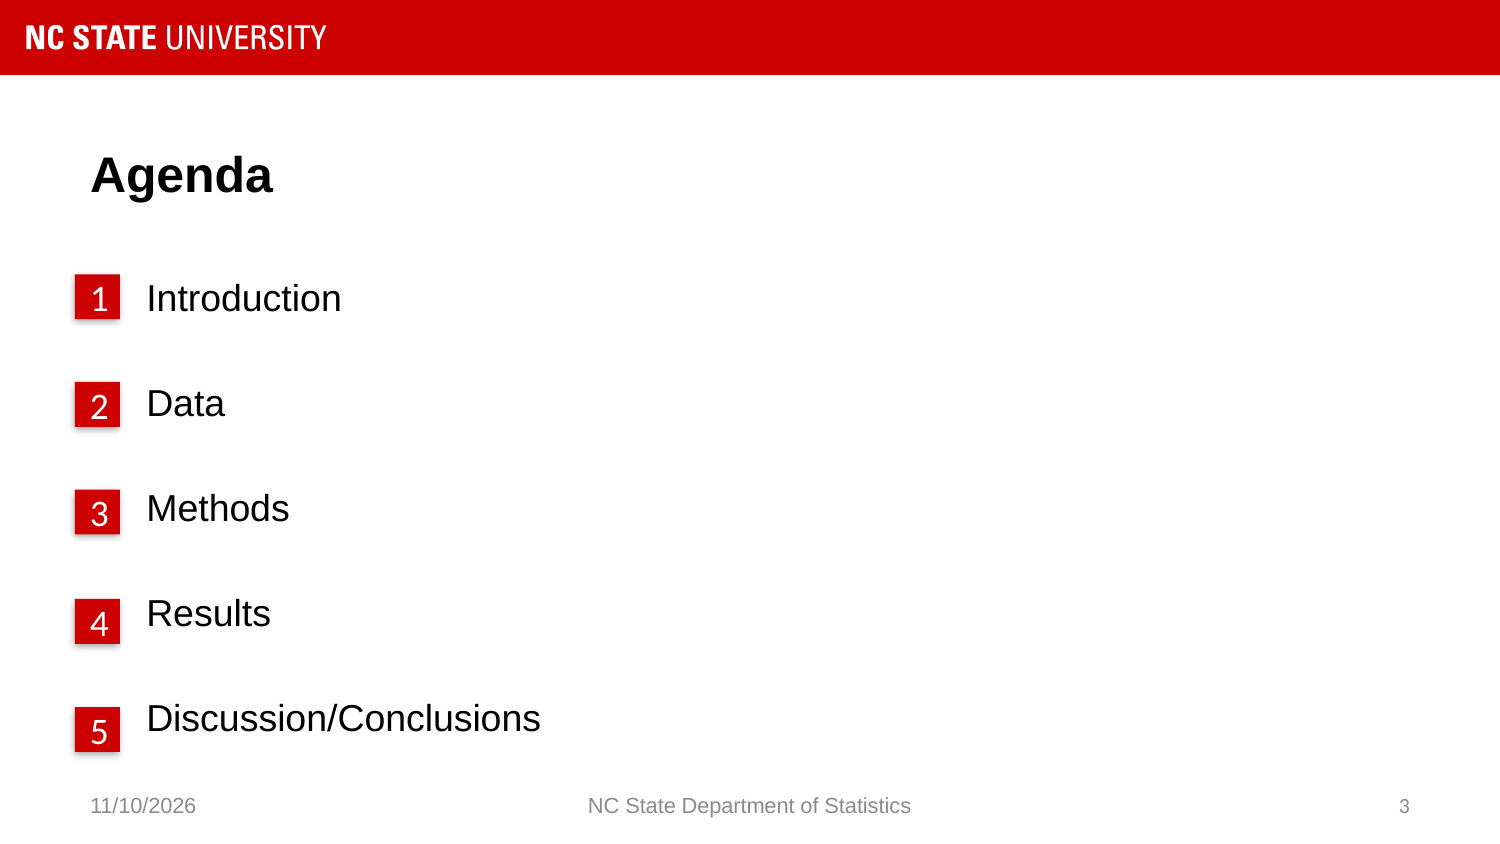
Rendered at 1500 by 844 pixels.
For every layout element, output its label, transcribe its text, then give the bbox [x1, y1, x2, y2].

slide_number 3 [1074, 782, 1425, 827]
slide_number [75, 782, 425, 827]
text_box 1 [74, 274, 121, 320]
footer NC State Department of Statistics [512, 782, 988, 827]
title Agenda [75, 106, 1425, 238]
text_box 3 [74, 489, 121, 535]
text_box 2 [74, 381, 121, 428]
picture [0, 0, 1500, 75]
list Introduction Data Methods Results Discussion/Conclusions [75, 266, 1425, 754]
text_box 4 [74, 598, 121, 645]
text_box 5 [74, 706, 121, 753]
